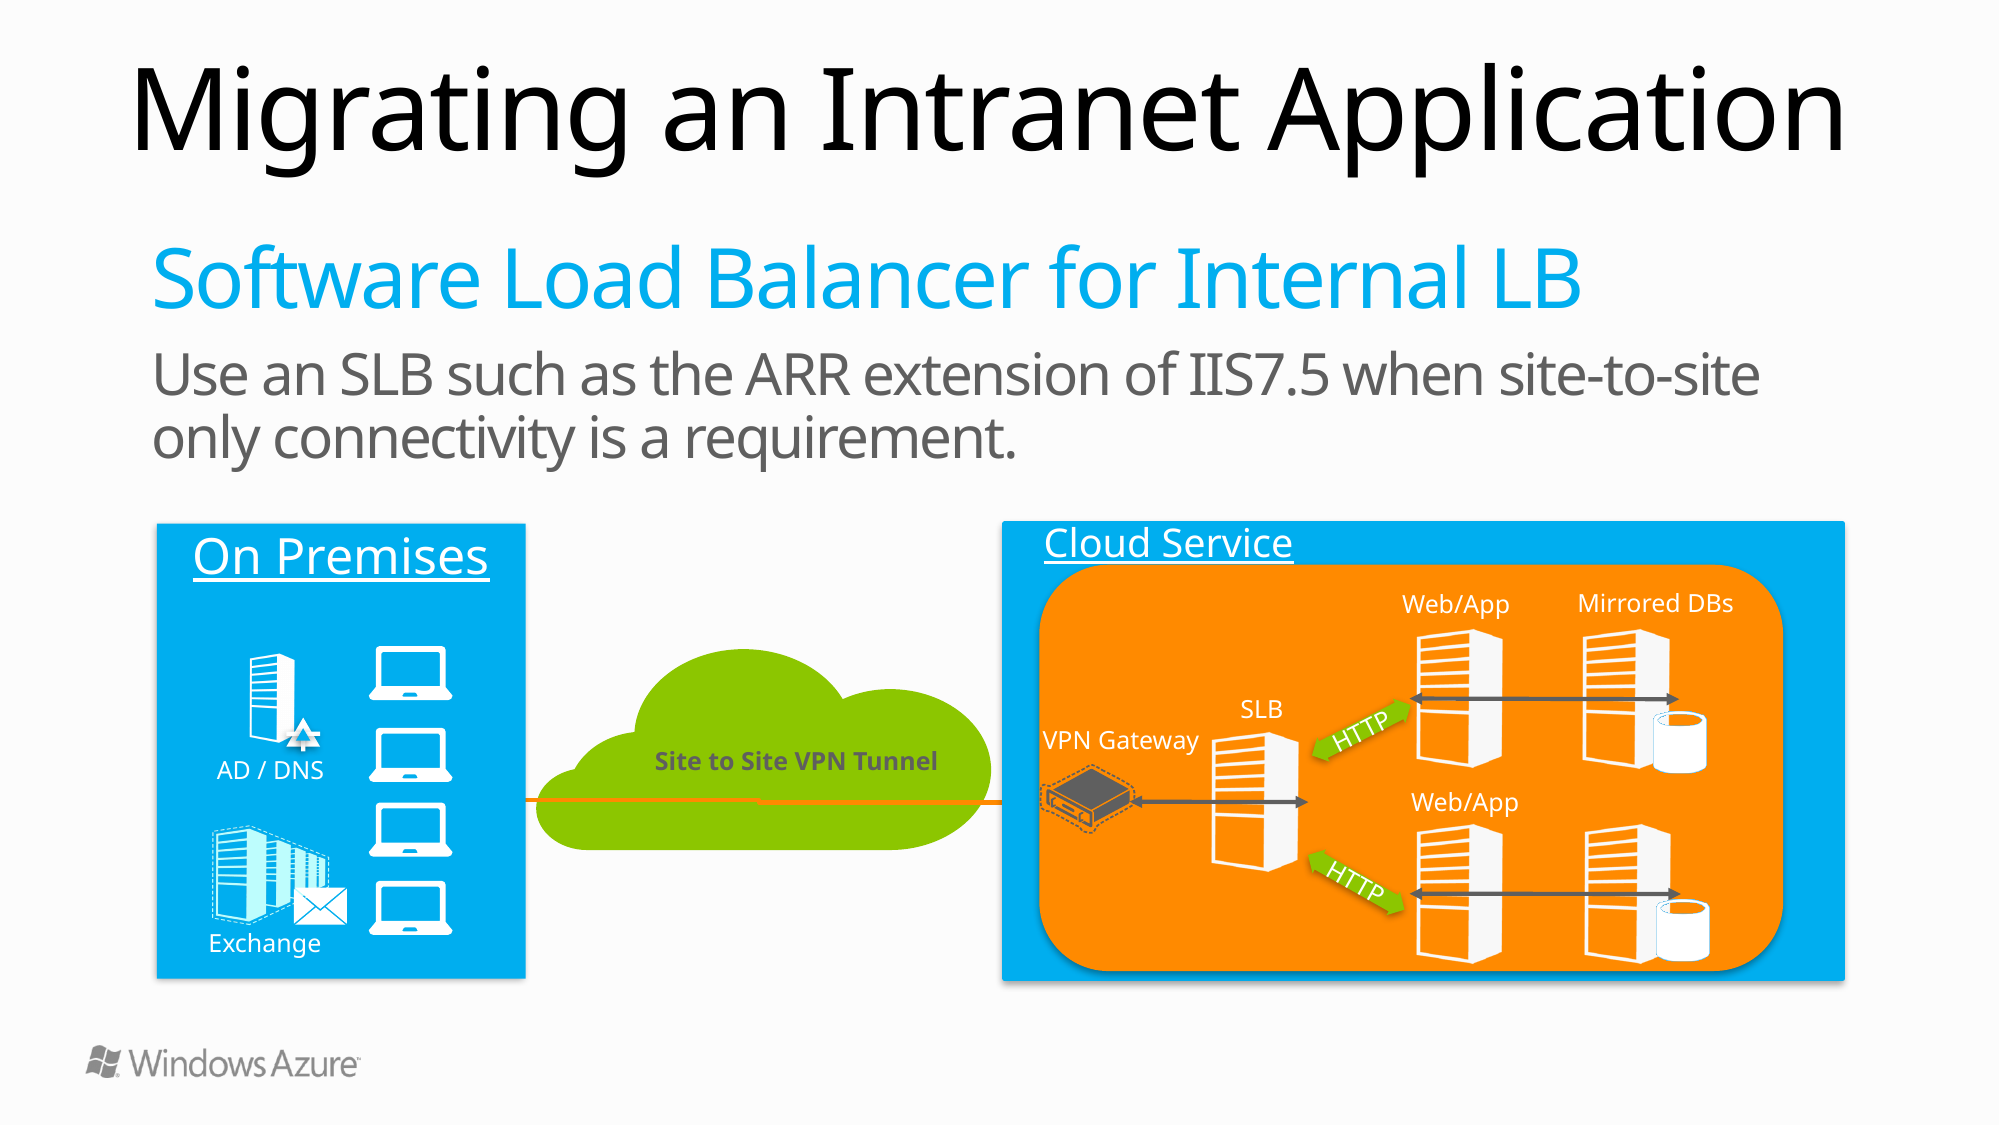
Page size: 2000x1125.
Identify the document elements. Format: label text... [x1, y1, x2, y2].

text_box Mirrored DBs [1577, 591, 1745, 648]
text_box [368, 646, 453, 701]
text_box [537, 649, 992, 798]
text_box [191, 802, 350, 966]
text_box HTTP [1313, 849, 1404, 916]
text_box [1039, 763, 1136, 834]
text_box SLB [1225, 689, 1299, 726]
text_box [368, 880, 453, 935]
text_box Web/App [1402, 591, 1521, 649]
text_box [368, 802, 453, 857]
list Software Load Balancer for Internal LB Use an SLB such as the ARR extension of IIS7.5 when site-to-site only connectivity is a requirement. [150, 236, 1879, 474]
text_box Site to Site VPN Tunnel [640, 741, 954, 784]
picture [1409, 623, 1514, 774]
text_box HTTP [1313, 698, 1404, 762]
text_box Web/App [1411, 789, 1530, 846]
picture [1409, 819, 1514, 969]
picture [1575, 624, 1715, 774]
text_box [1040, 566, 1782, 970]
title Migrating an Intranet Application [127, 51, 1956, 176]
text_box VPN Gateway [1027, 720, 1215, 763]
text_box On Premises [156, 523, 526, 979]
text_box [1004, 523, 1844, 979]
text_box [201, 639, 340, 794]
picture [1577, 819, 1719, 969]
text_box [368, 727, 453, 782]
text_box [536, 811, 977, 851]
picture [1204, 727, 1309, 877]
text_box Cloud Service [1043, 523, 1353, 567]
